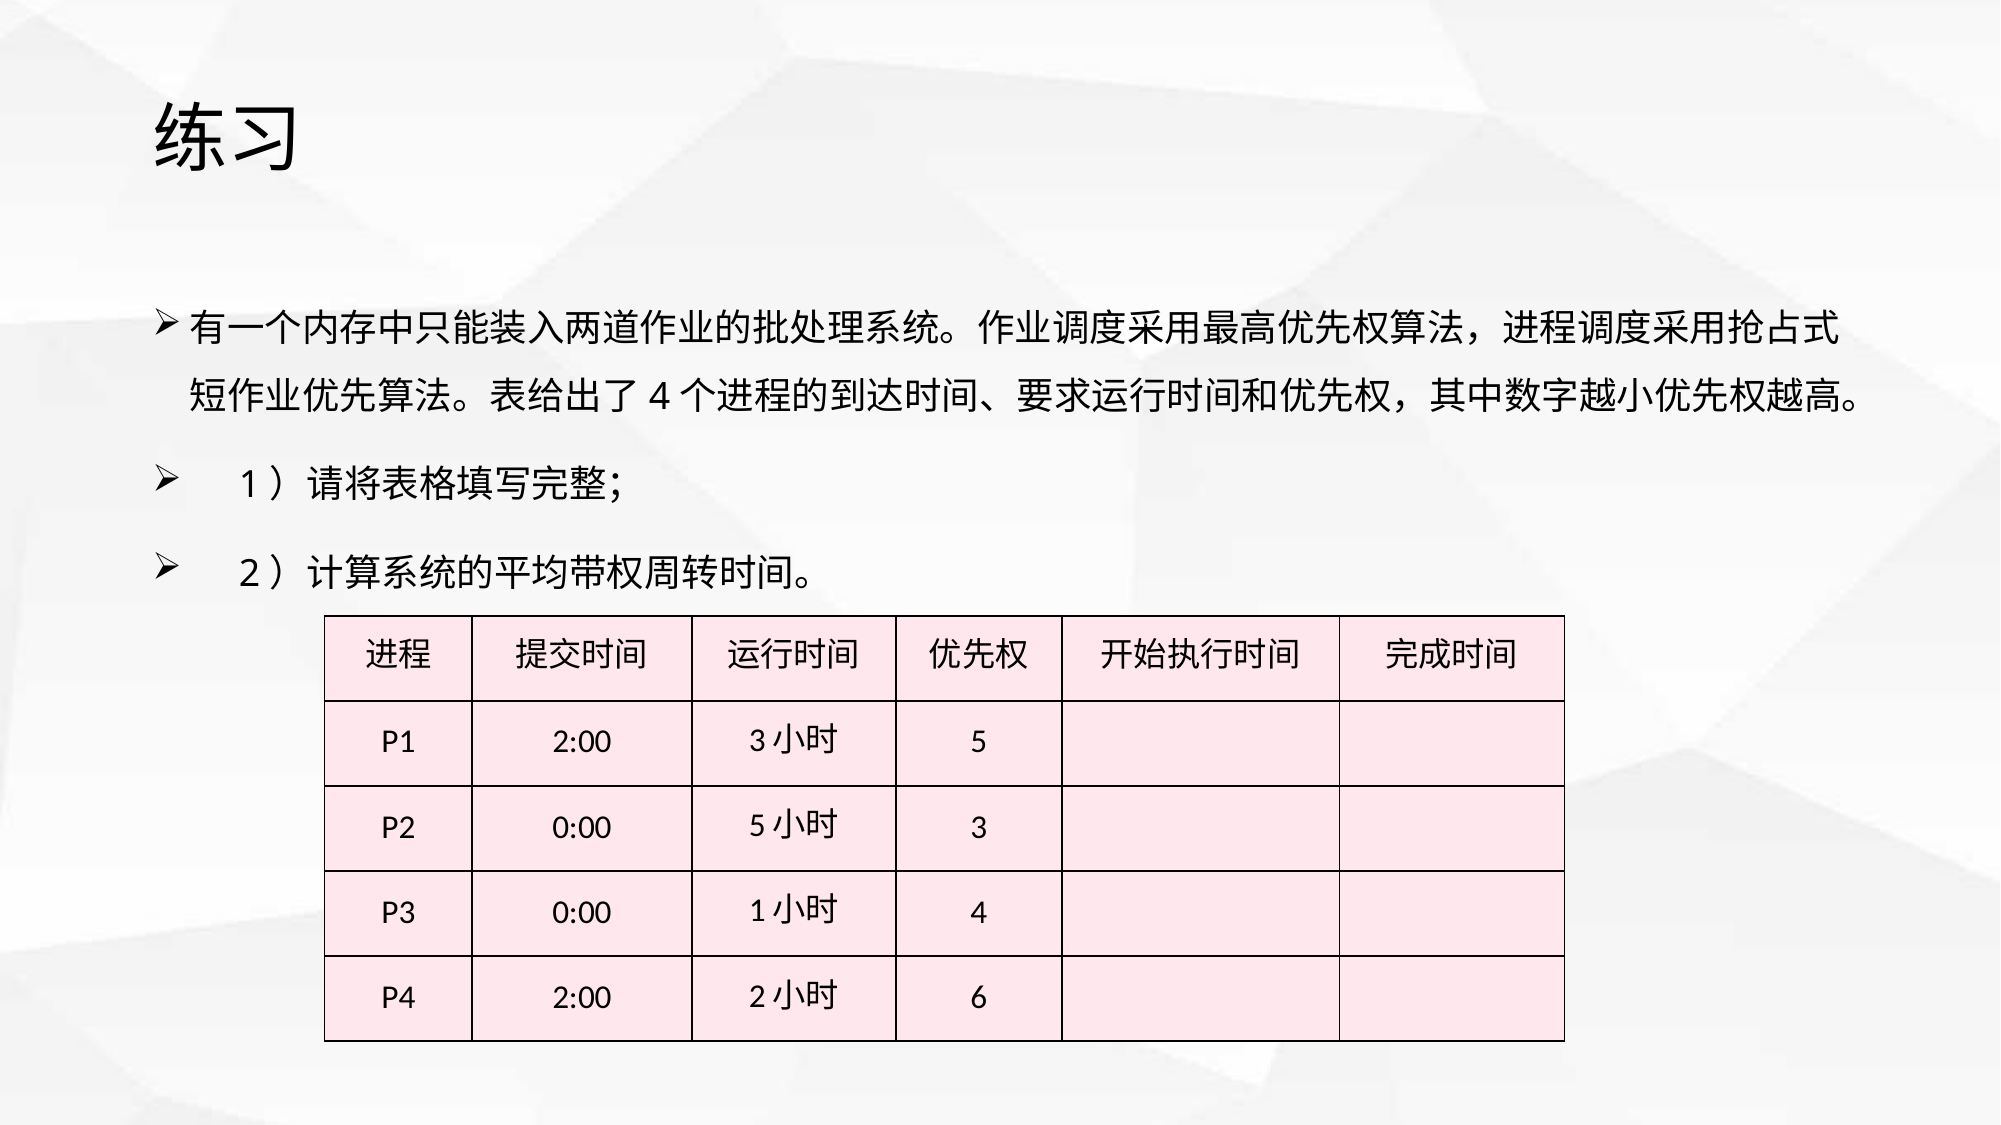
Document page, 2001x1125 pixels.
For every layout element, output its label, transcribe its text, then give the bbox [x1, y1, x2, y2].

table_cell P3 [325, 872, 471, 955]
table_cell 2小时 [693, 957, 895, 1040]
table_cell 3 [897, 787, 1061, 870]
picture [0, 0, 2001, 1125]
table_cell [1340, 957, 1564, 1040]
table_cell 1小时 [693, 872, 895, 955]
table_cell [1063, 957, 1339, 1040]
table_cell 3小时 [693, 702, 895, 785]
title 练习 [137, 59, 1863, 223]
table_cell [1340, 872, 1564, 955]
table_header 提交时间 [473, 617, 691, 700]
table_cell 0:00 [473, 787, 691, 870]
list 有一个内存中只能装入两道作业的批处理系统。作业调度采用最高优先权算法，进程调度采用抢占式短作业优先算法。表给出了4个进程的到达时间、要求运行时间和优先权，其中数字越小优先权越高。 1）请将表格填写完整； 2）计算系统的平均带权周转时间。 [137, 274, 1863, 1014]
table_cell 0:00 [473, 872, 691, 955]
table_cell 2:00 [473, 957, 691, 1040]
table_cell [1063, 872, 1339, 955]
table_cell P2 [325, 787, 471, 870]
table_cell 5小时 [693, 787, 895, 870]
table_header 完成时间 [1340, 617, 1564, 700]
table_cell 5 [897, 702, 1061, 785]
table_cell P4 [325, 957, 471, 1040]
table_cell [1063, 787, 1339, 870]
table_header 运行时间 [693, 617, 895, 700]
table_header 开始执行时间 [1063, 617, 1339, 700]
table_cell 6 [897, 957, 1061, 1040]
table_header 优先权 [897, 617, 1061, 700]
table_cell [1340, 787, 1564, 870]
table_cell [1063, 702, 1339, 785]
table_cell [1340, 702, 1564, 785]
table_cell P1 [325, 702, 471, 785]
table_cell 4 [897, 872, 1061, 955]
table_header 进程 [325, 617, 471, 700]
table_cell 2:00 [473, 702, 691, 785]
